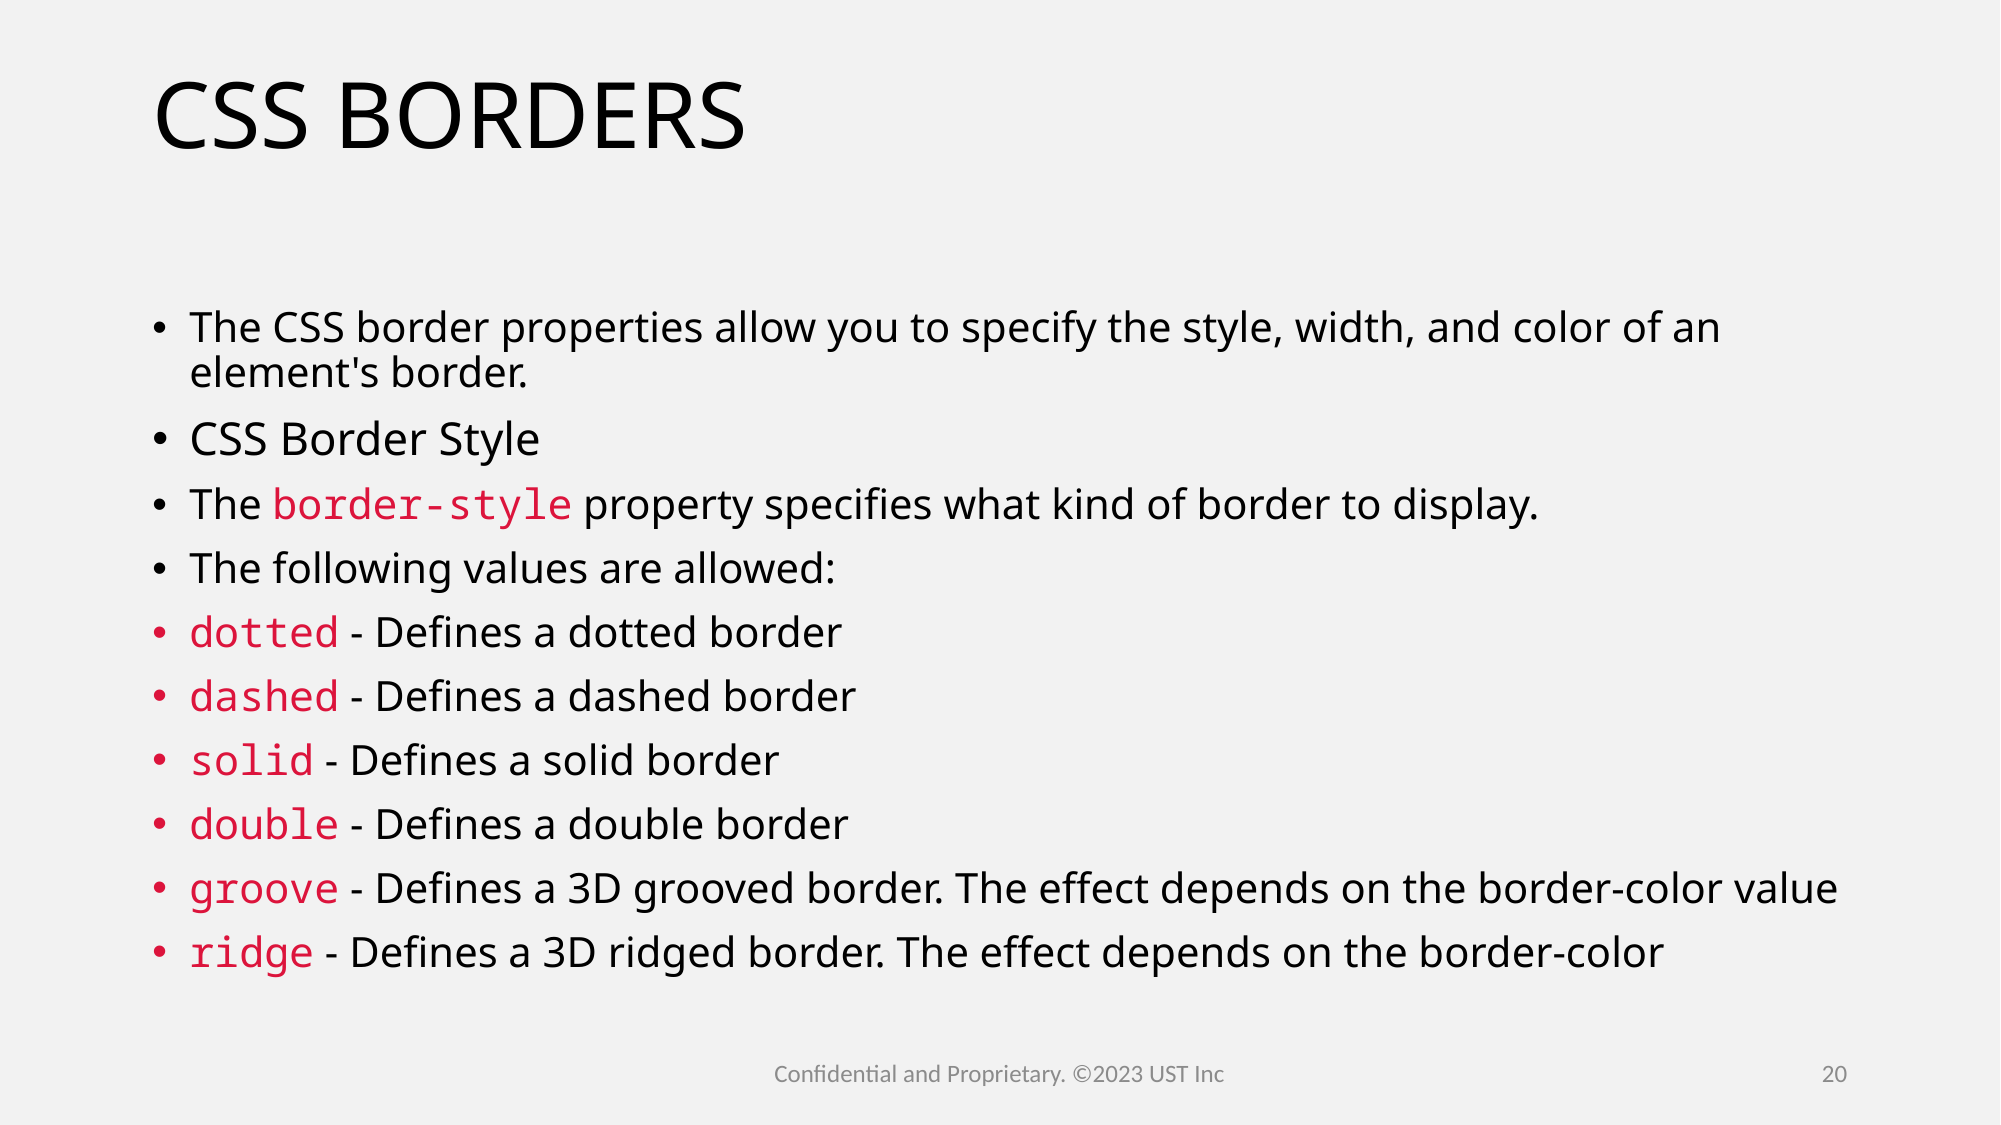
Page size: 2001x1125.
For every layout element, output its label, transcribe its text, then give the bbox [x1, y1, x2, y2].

title CSS BORDERS [137, 59, 1863, 278]
list The CSS border properties allow you to specify the style, width, and color of an element's border. CSS Border Style The border-style property specifies what kind of border to display. The following values are allowed: dotted - Defines a dotted border dashed - Defines a dashed border solid - Defines a solid border double - Defines a double border groove - Defines a 3D grooved border. The effect depends on the border-color value ridge - Defines a 3D ridged border. The effect depends on the border-color [137, 299, 1863, 1014]
slide_number 20 [1412, 1042, 1863, 1103]
footer Confidential and Proprietary. ©2023 UST Inc [662, 1042, 1338, 1103]
